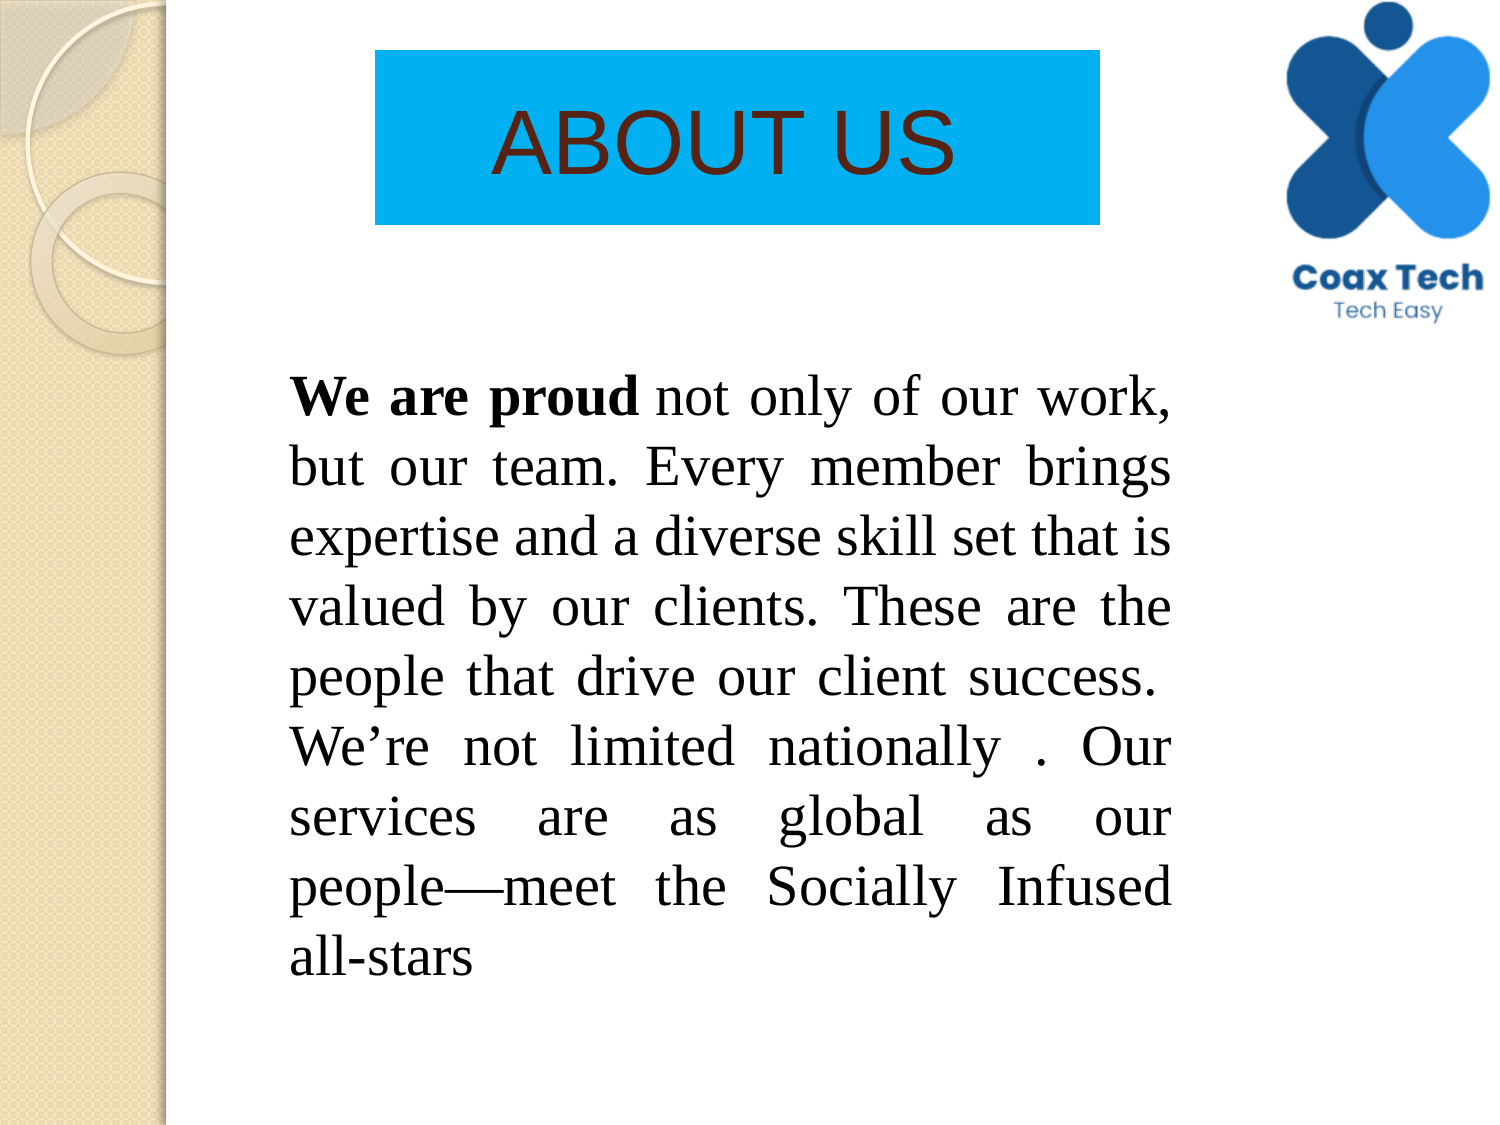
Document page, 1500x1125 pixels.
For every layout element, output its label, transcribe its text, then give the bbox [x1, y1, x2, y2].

text_box We are proud not only of our work, but our team. Every member brings expertise and a diverse skill set that is valued by our clients. These are the people that drive our client success. We’re not limited nationally . Our services are as global as our people―meet the Socially Infused all-stars [274, 350, 1188, 995]
title ABOUT US [375, 50, 1100, 225]
picture [1279, 0, 1500, 326]
